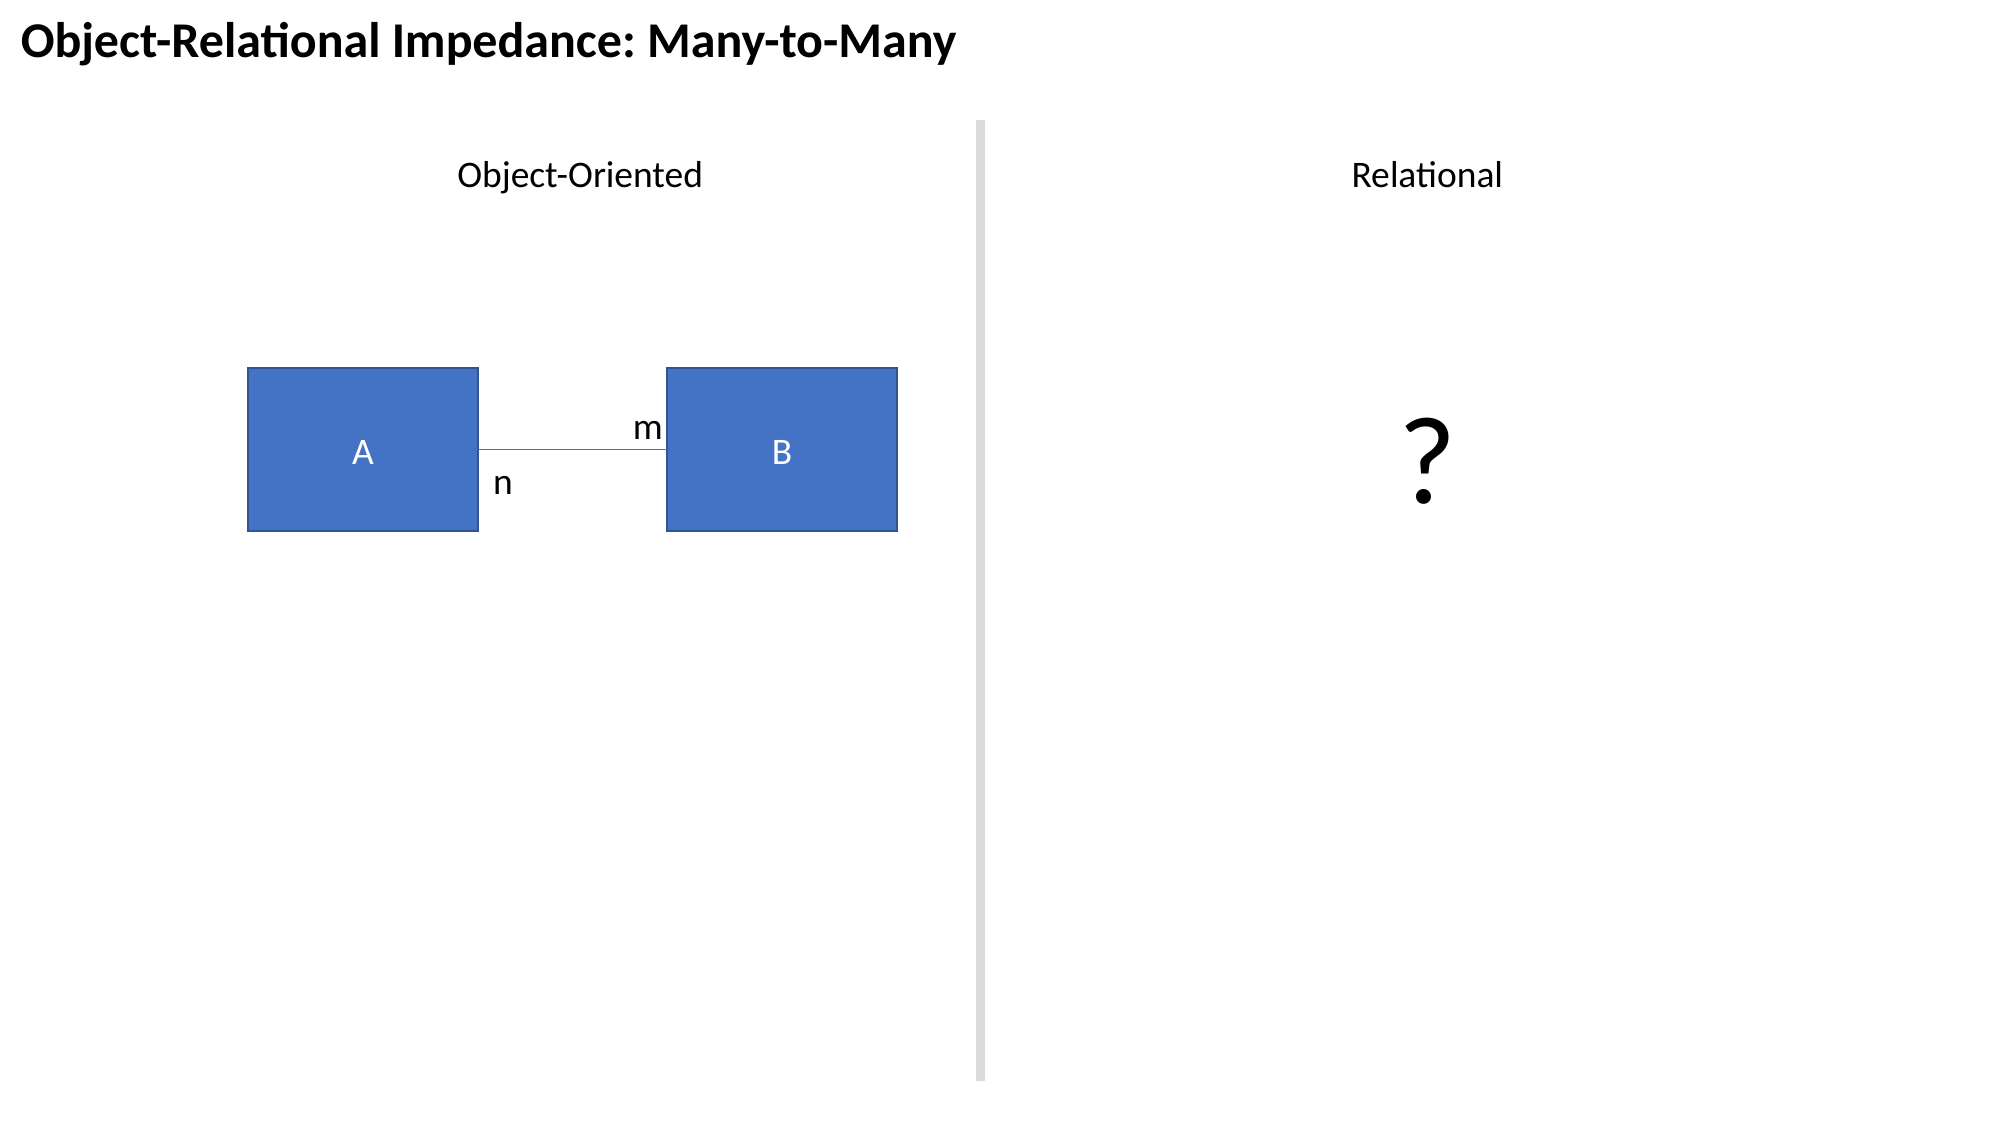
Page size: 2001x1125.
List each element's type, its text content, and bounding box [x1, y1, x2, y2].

text_box Relational [1336, 143, 1518, 203]
text_box A [247, 367, 479, 532]
text_box B [666, 367, 898, 532]
text_box Object-Relational Impedance: Many-to-Many [6, 0, 973, 75]
text_box ? [1383, 371, 1472, 537]
text_box Object-Oriented [442, 143, 719, 203]
text_box n [478, 452, 528, 510]
text_box m [618, 394, 678, 454]
